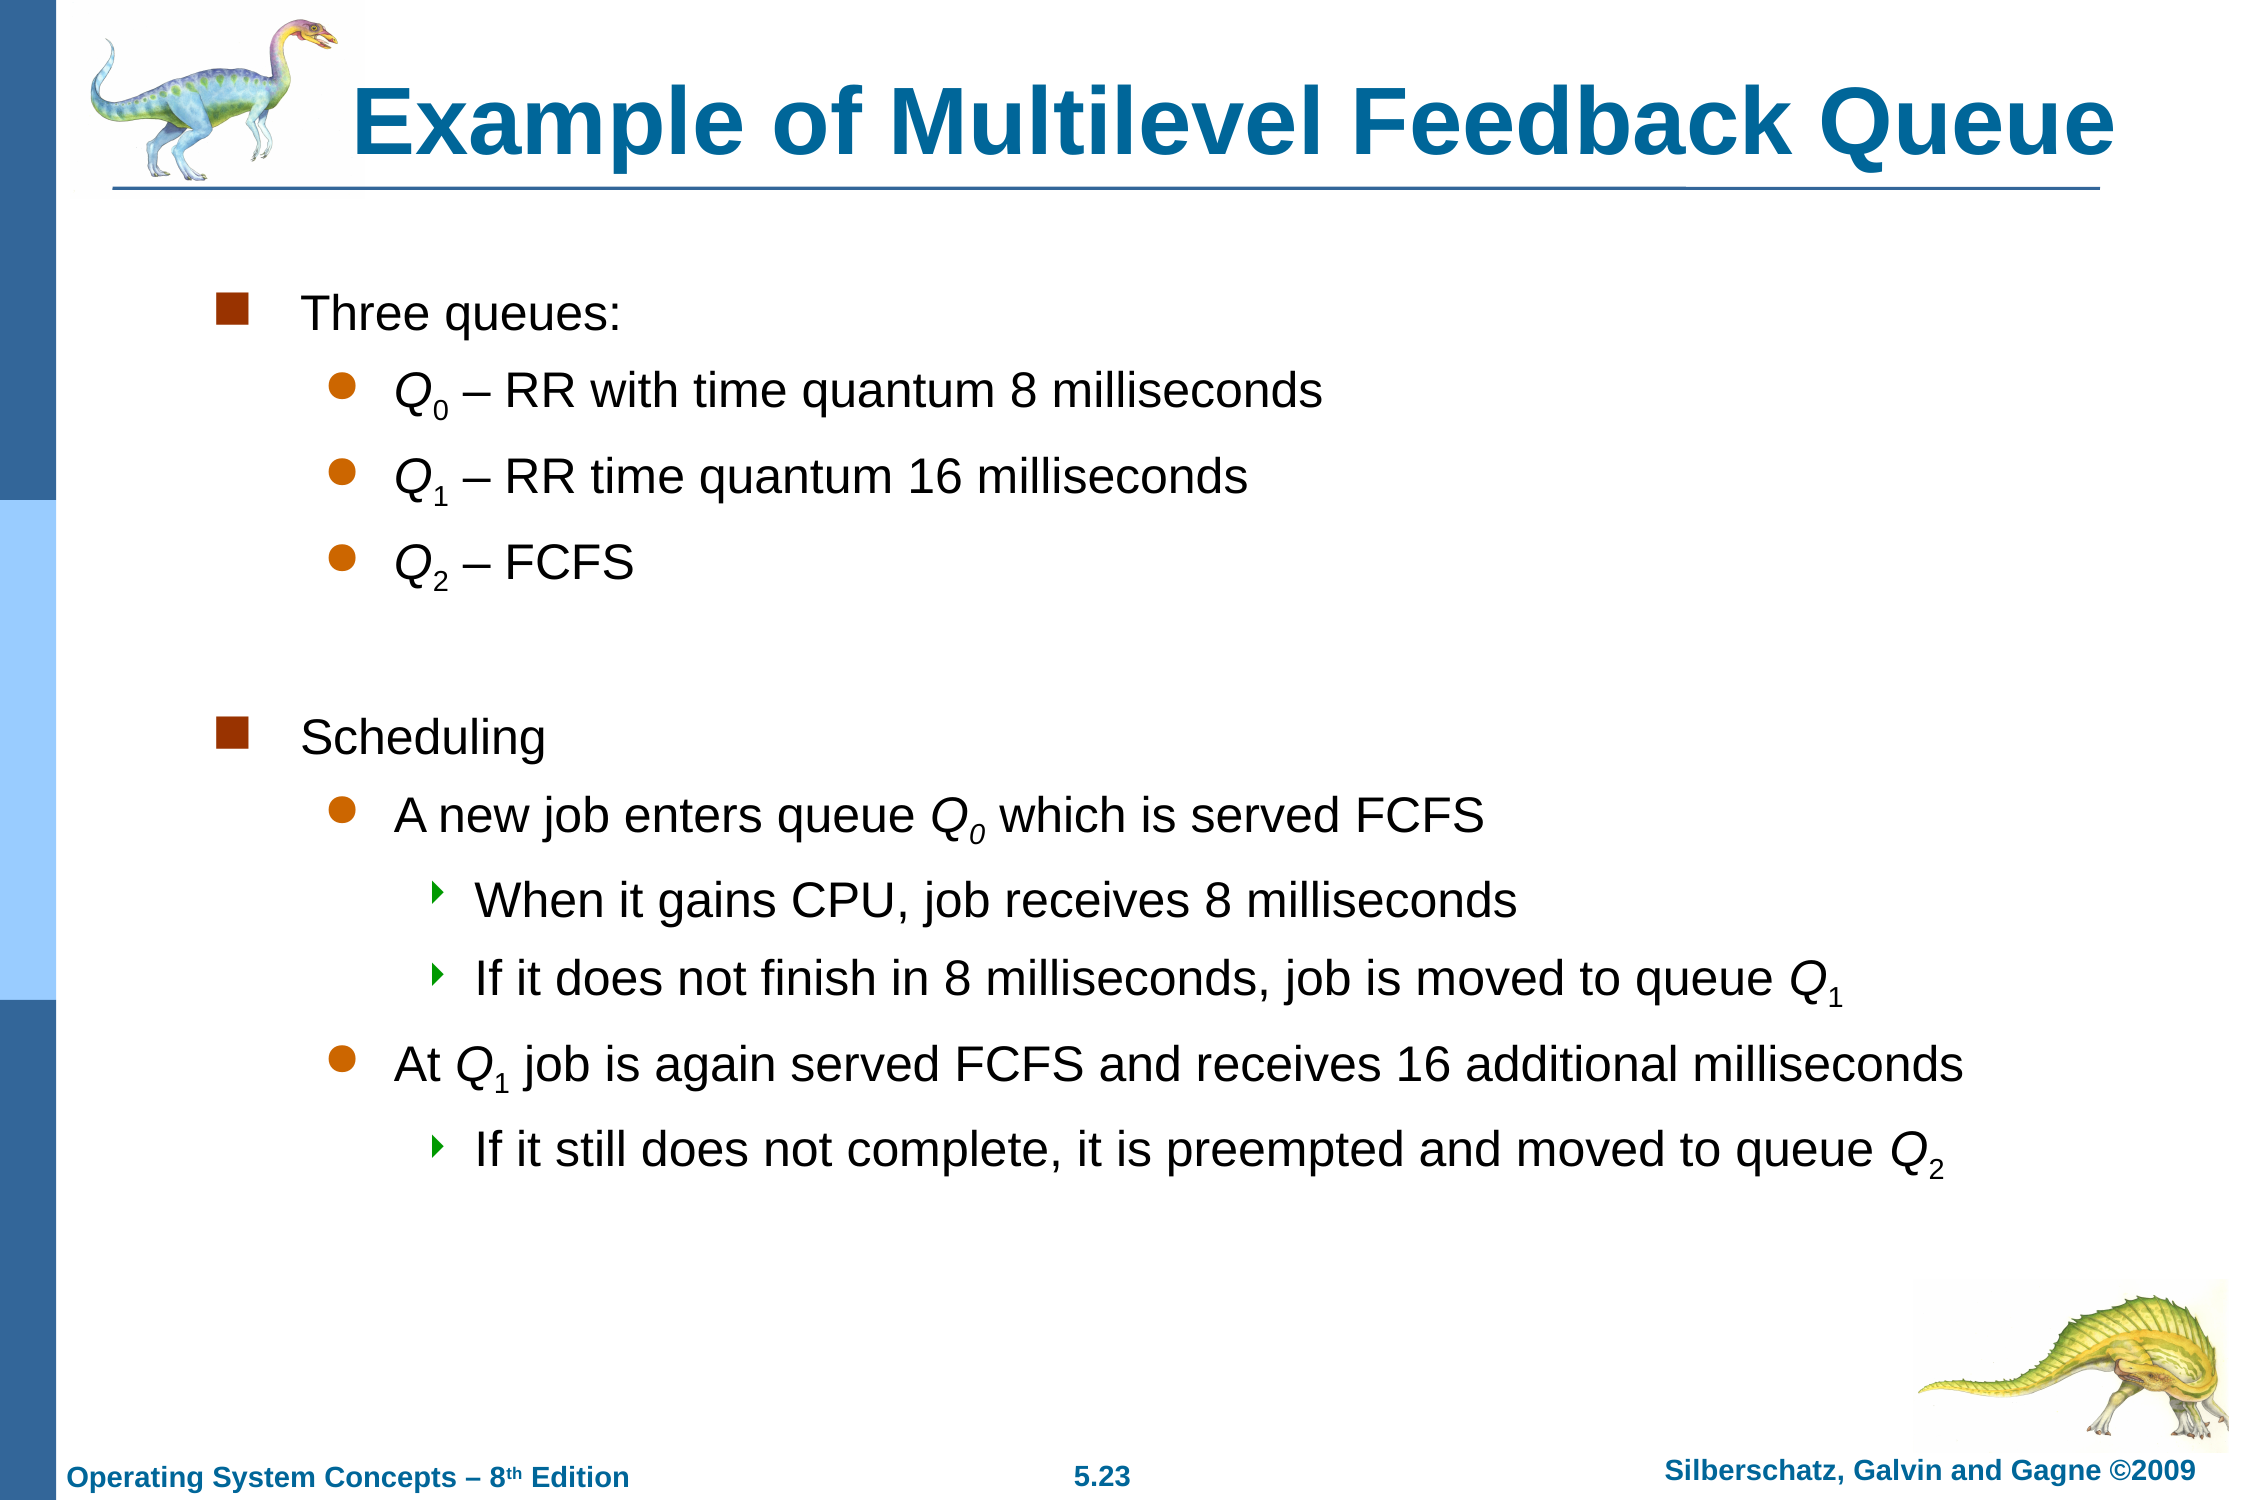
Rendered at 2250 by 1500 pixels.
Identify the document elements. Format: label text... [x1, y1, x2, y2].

picture [70, 0, 365, 199]
picture [1913, 1279, 2229, 1453]
list Three queues: Q0 – RR with time quantum 8 milliseconds Q1 – RR time quantum 16 milliseconds Q2 – FCFS Scheduling A new job enters queue Q0 which is served FCFS When it gains CPU, job receives 8 milliseconds If it does not finish in 8 milliseconds, job is moved to queue Q1 At Q1 job is again served FCFS and receives 16 additional milliseconds If it still does not complete, it is preempted and moved to queue Q2 [198, 269, 2071, 1261]
title Example of Multilevel Feedback Queue [278, 0, 2192, 185]
